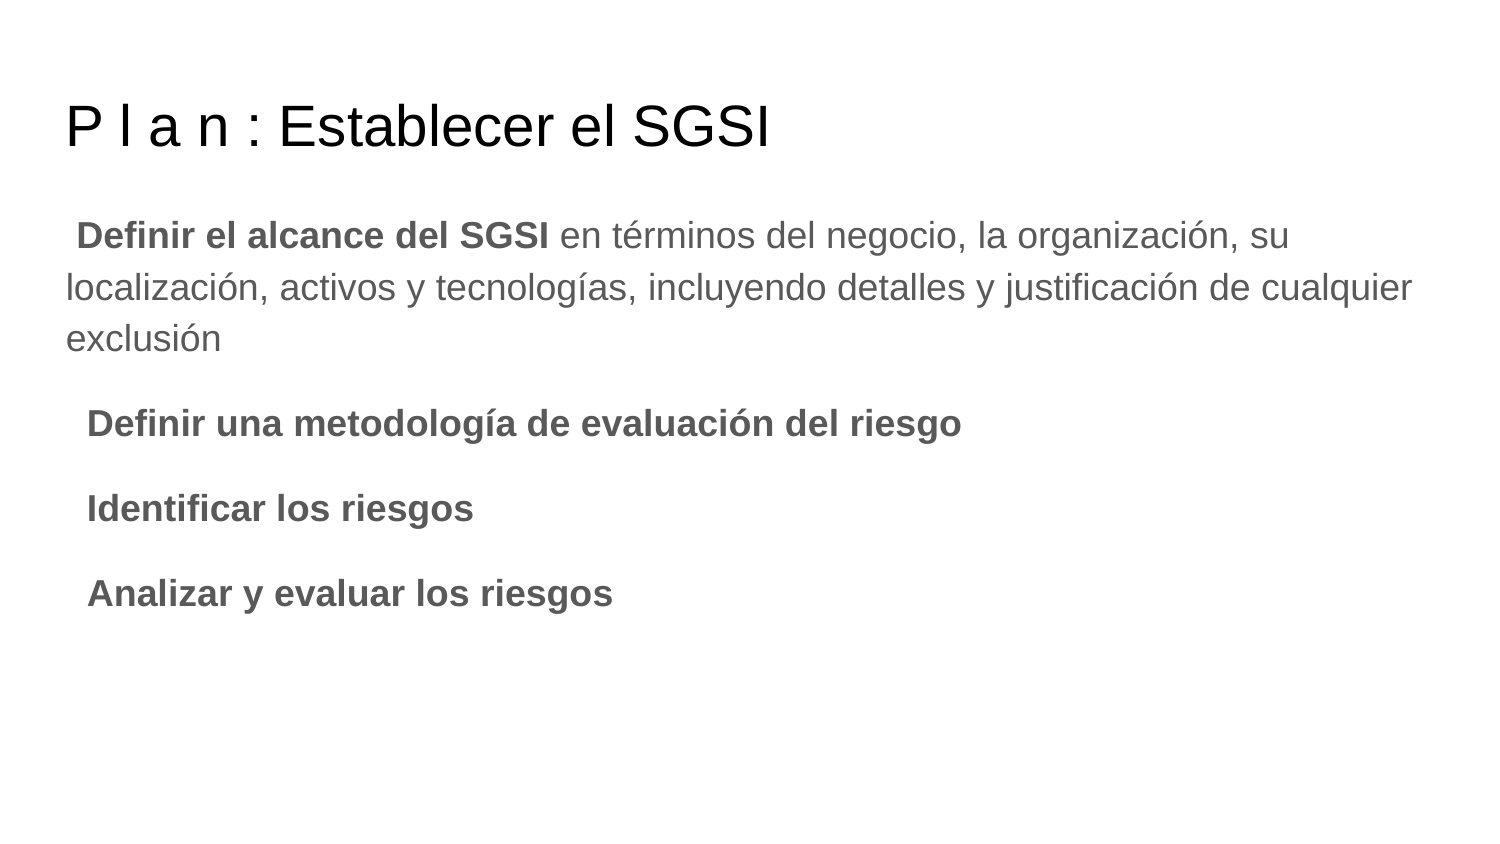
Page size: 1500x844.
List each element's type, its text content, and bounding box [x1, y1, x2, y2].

text_box ​Definir el ​alcance​ ​del SGSI en términos del negocio, la organización, su localización, activos y tecnologías, incluyendo detalles y justificación de cualquier exclusión Definir una ​metodología de evaluación del riesgo​ Identificar los riesgos Analizar y evaluar los riesgos [51, 189, 1449, 750]
text_box P l a n :​ Establecer el SGSI [51, 72, 1449, 167]
